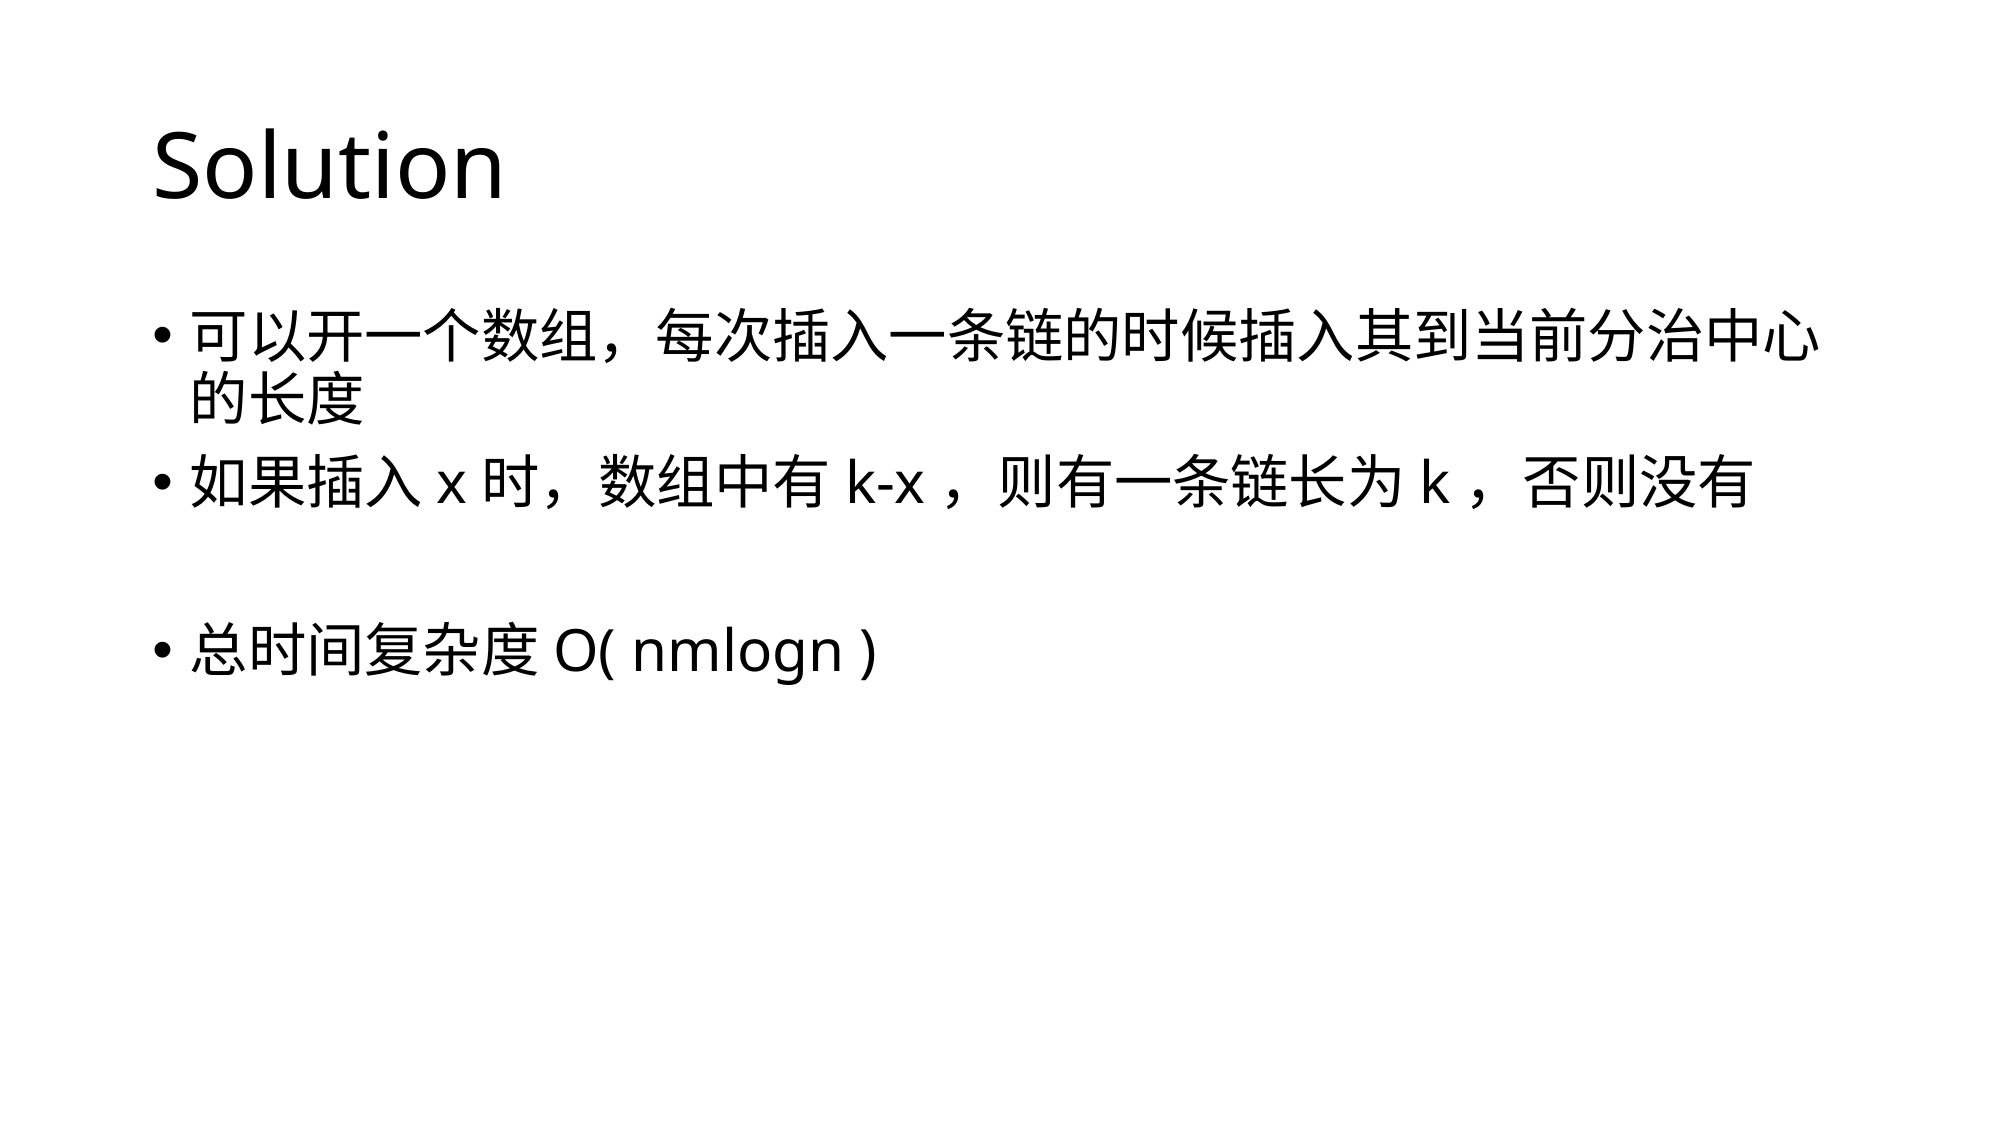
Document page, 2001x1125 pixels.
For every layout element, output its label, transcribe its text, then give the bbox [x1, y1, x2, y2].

title Solution [137, 59, 1863, 278]
list 可以开一个数组，每次插入一条链的时候插入其到当前分治中心的长度 如果插入x时，数组中有k-x，则有一条链长为k，否则没有 总时间复杂度O( nmlogn ) [137, 299, 1863, 1014]
